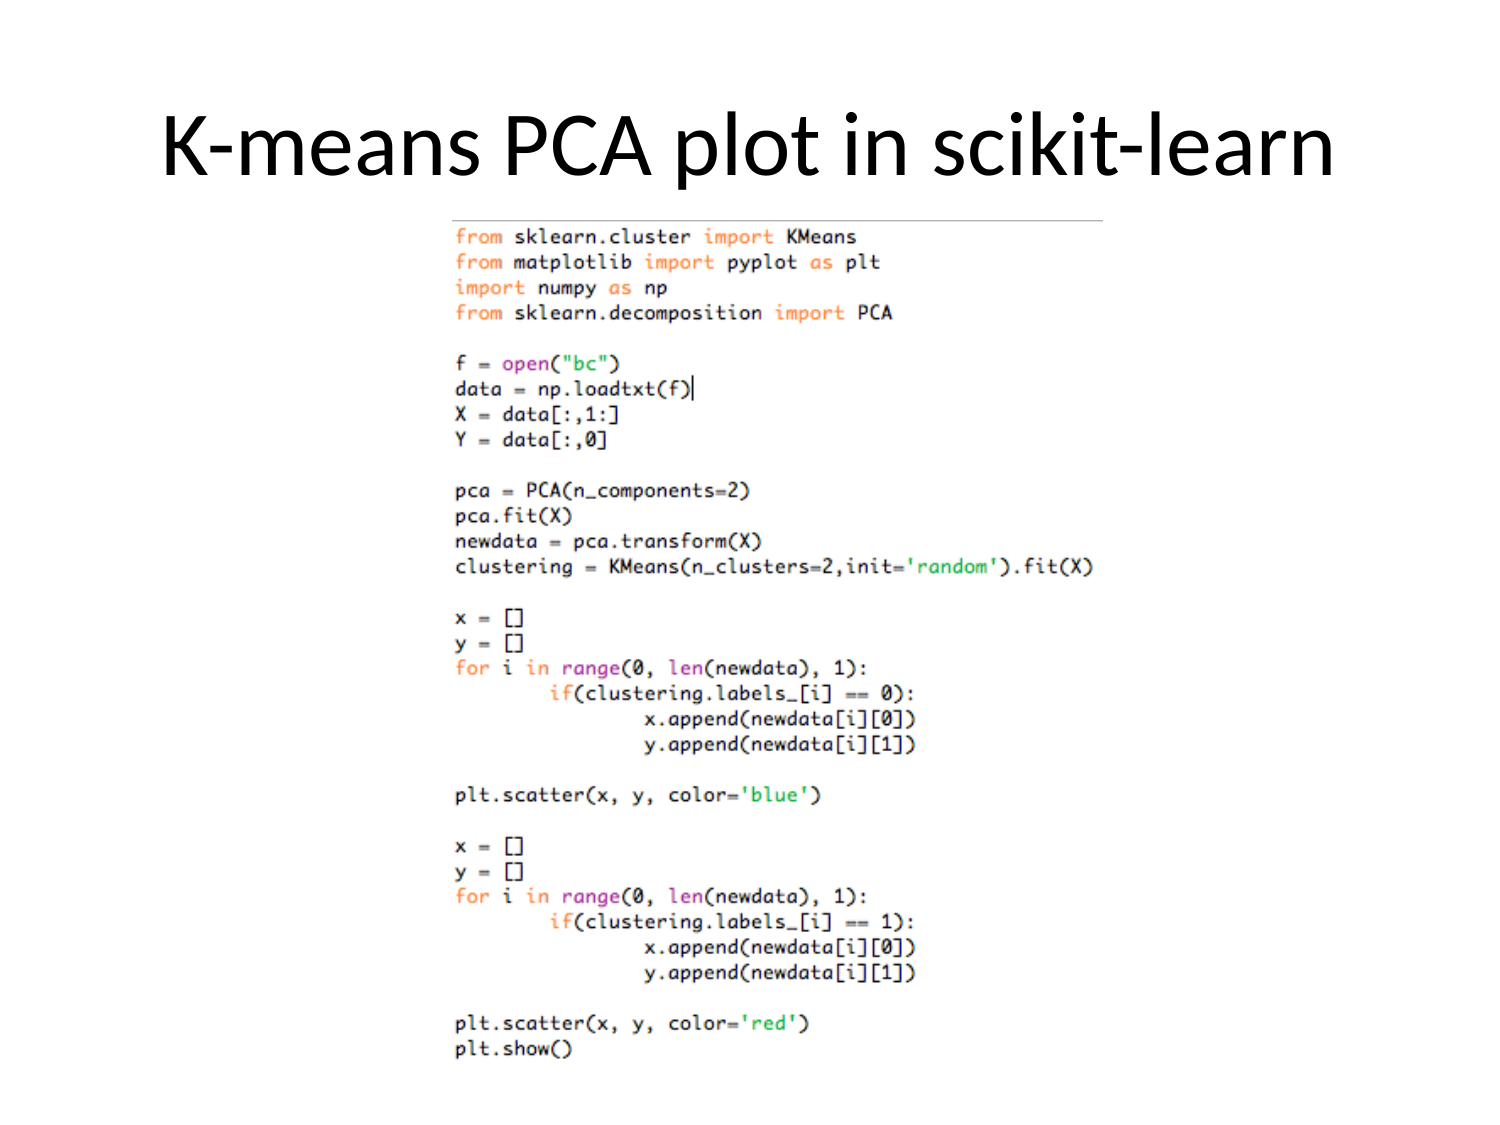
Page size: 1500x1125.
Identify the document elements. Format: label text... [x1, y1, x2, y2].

title K-means PCA plot in scikit-learn [75, 45, 1425, 233]
picture [451, 220, 1103, 1070]
